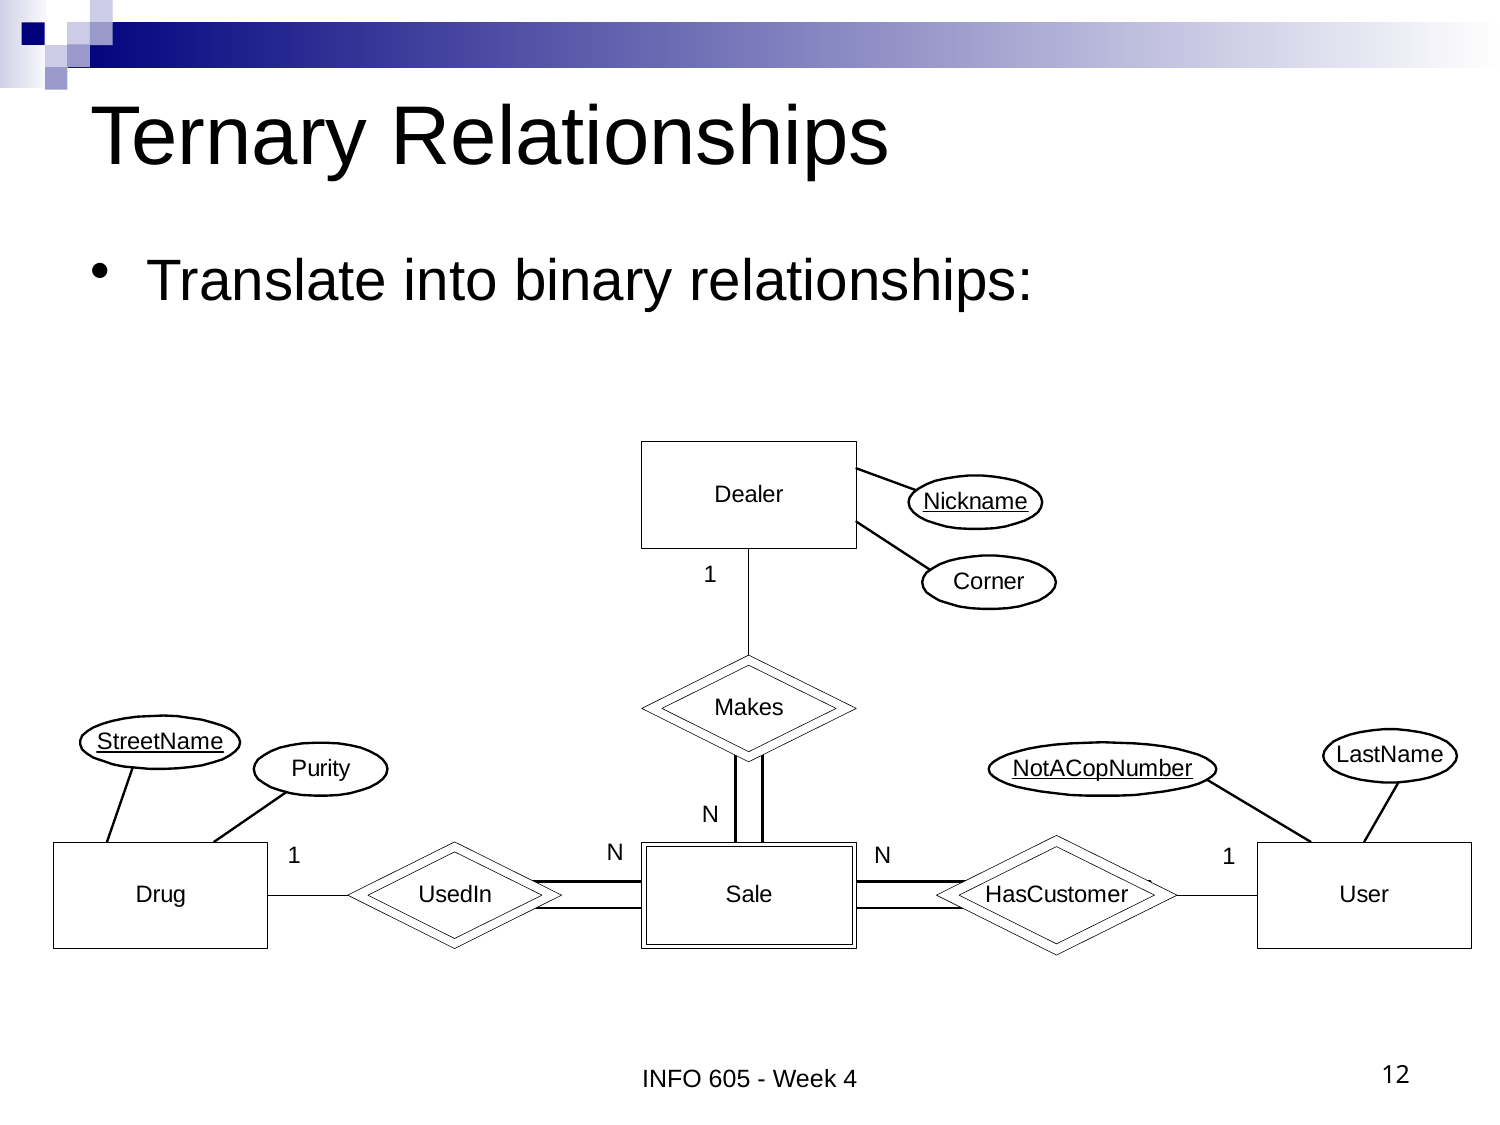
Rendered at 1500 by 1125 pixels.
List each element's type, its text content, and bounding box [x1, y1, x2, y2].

slide_number 12 [1074, 1024, 1426, 1101]
list Translate into binary relationships: [75, 200, 1450, 325]
title Ternary Relationships [75, 75, 1425, 188]
footer INFO 605 - Week 4 [512, 1024, 988, 1101]
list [49, 437, 1476, 961]
